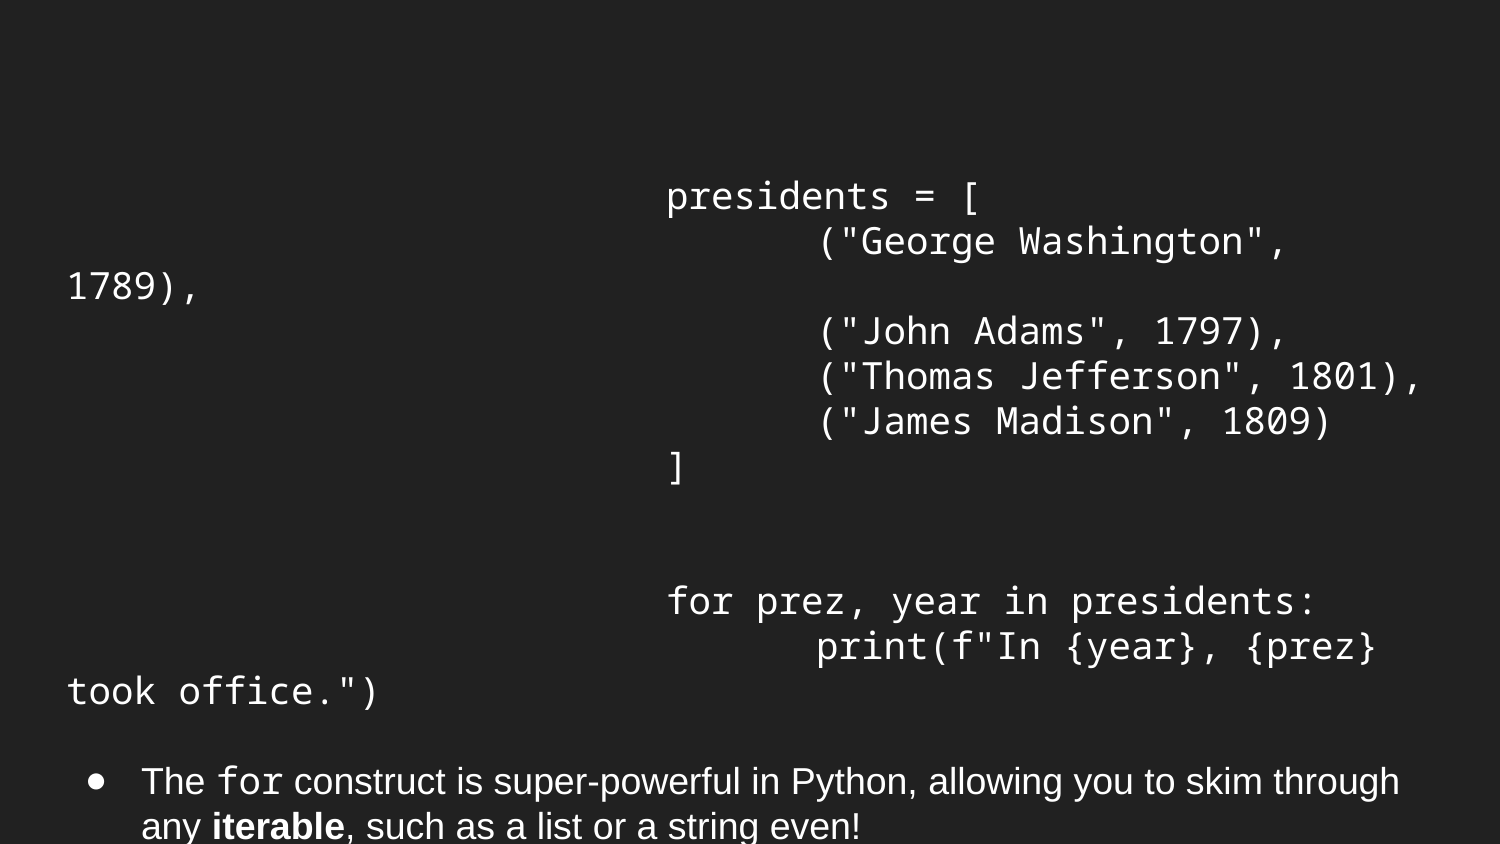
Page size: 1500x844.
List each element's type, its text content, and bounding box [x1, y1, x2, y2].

list presidents = [ ("George Washington", 1789), ("John Adams", 1797), ("Thomas Jefferson", 1801), ("James Madison", 1809) ] for prez, year in presidents: print(f"In {year}, {prez} took office.") The for construct is super-powerful in Python, allowing you to skim through any iterable, such as a list or a string even! [51, 156, 1449, 687]
